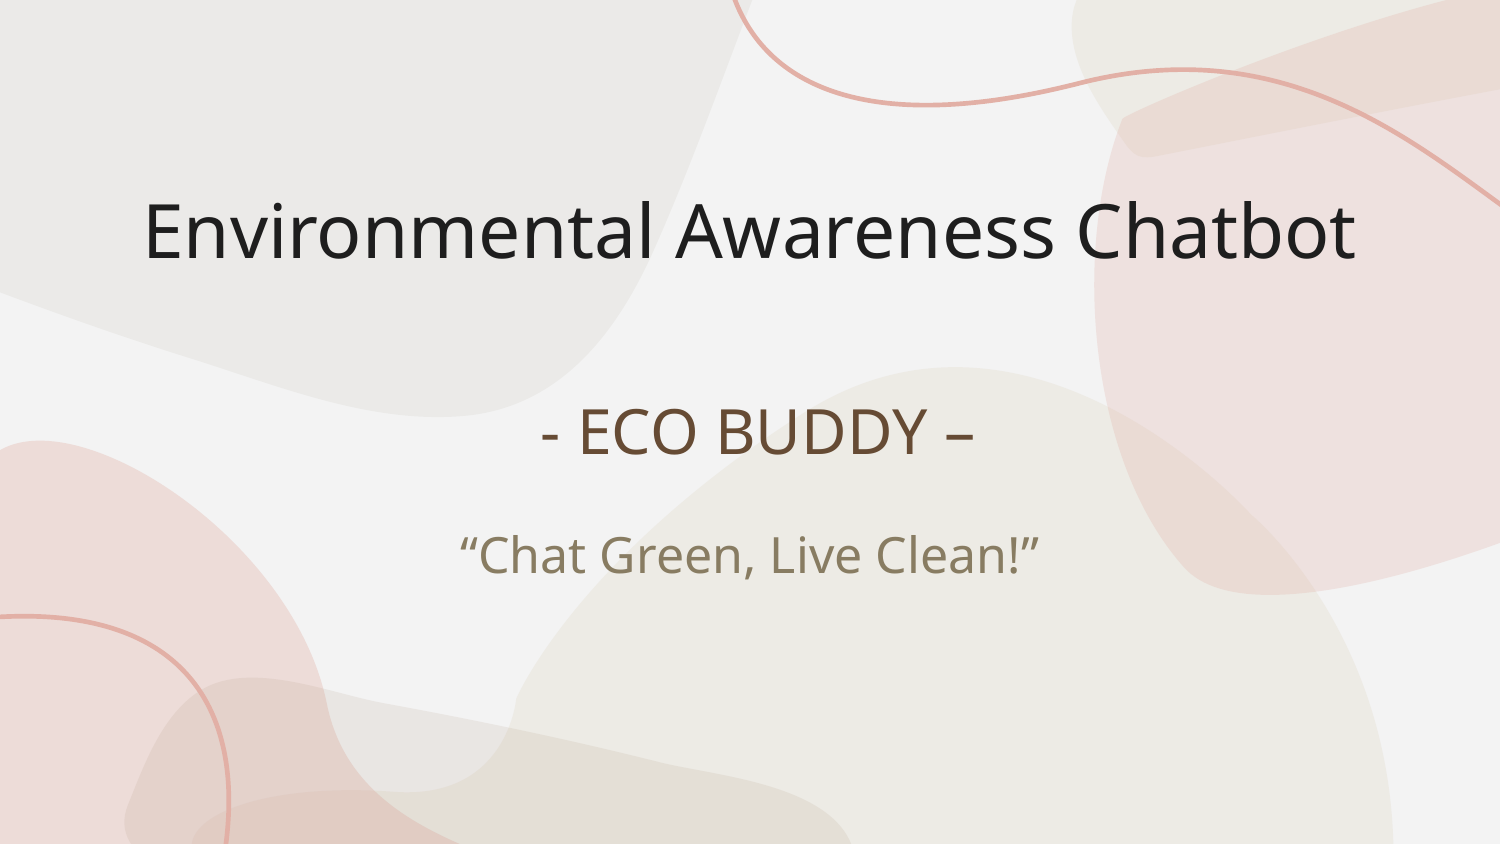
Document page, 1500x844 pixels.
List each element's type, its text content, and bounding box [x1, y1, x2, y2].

title Environmental Awareness Chatbot - ECO BUDDY – [118, 245, 1382, 508]
subtitle “Chat Green, Live Clean!” [321, 508, 1178, 599]
